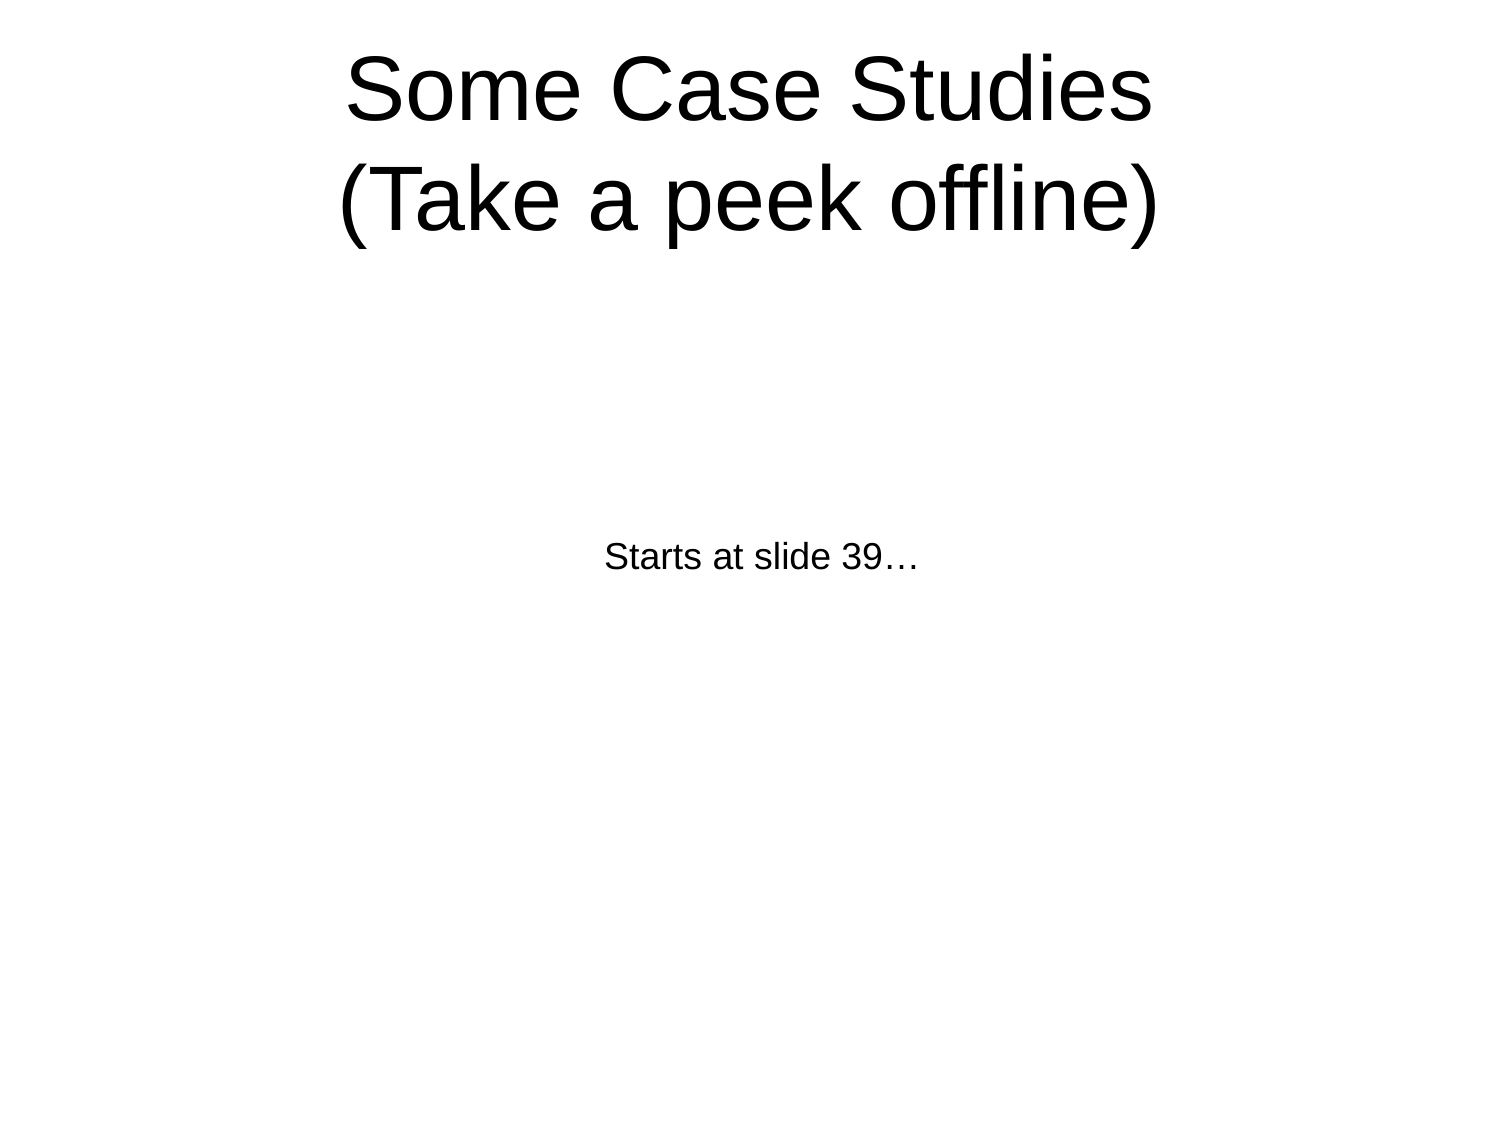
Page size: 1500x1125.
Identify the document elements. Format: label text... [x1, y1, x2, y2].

text_box Starts at slide 39… [589, 524, 936, 585]
title Some Case Studies (Take a peek offline) [74, 44, 1426, 233]
